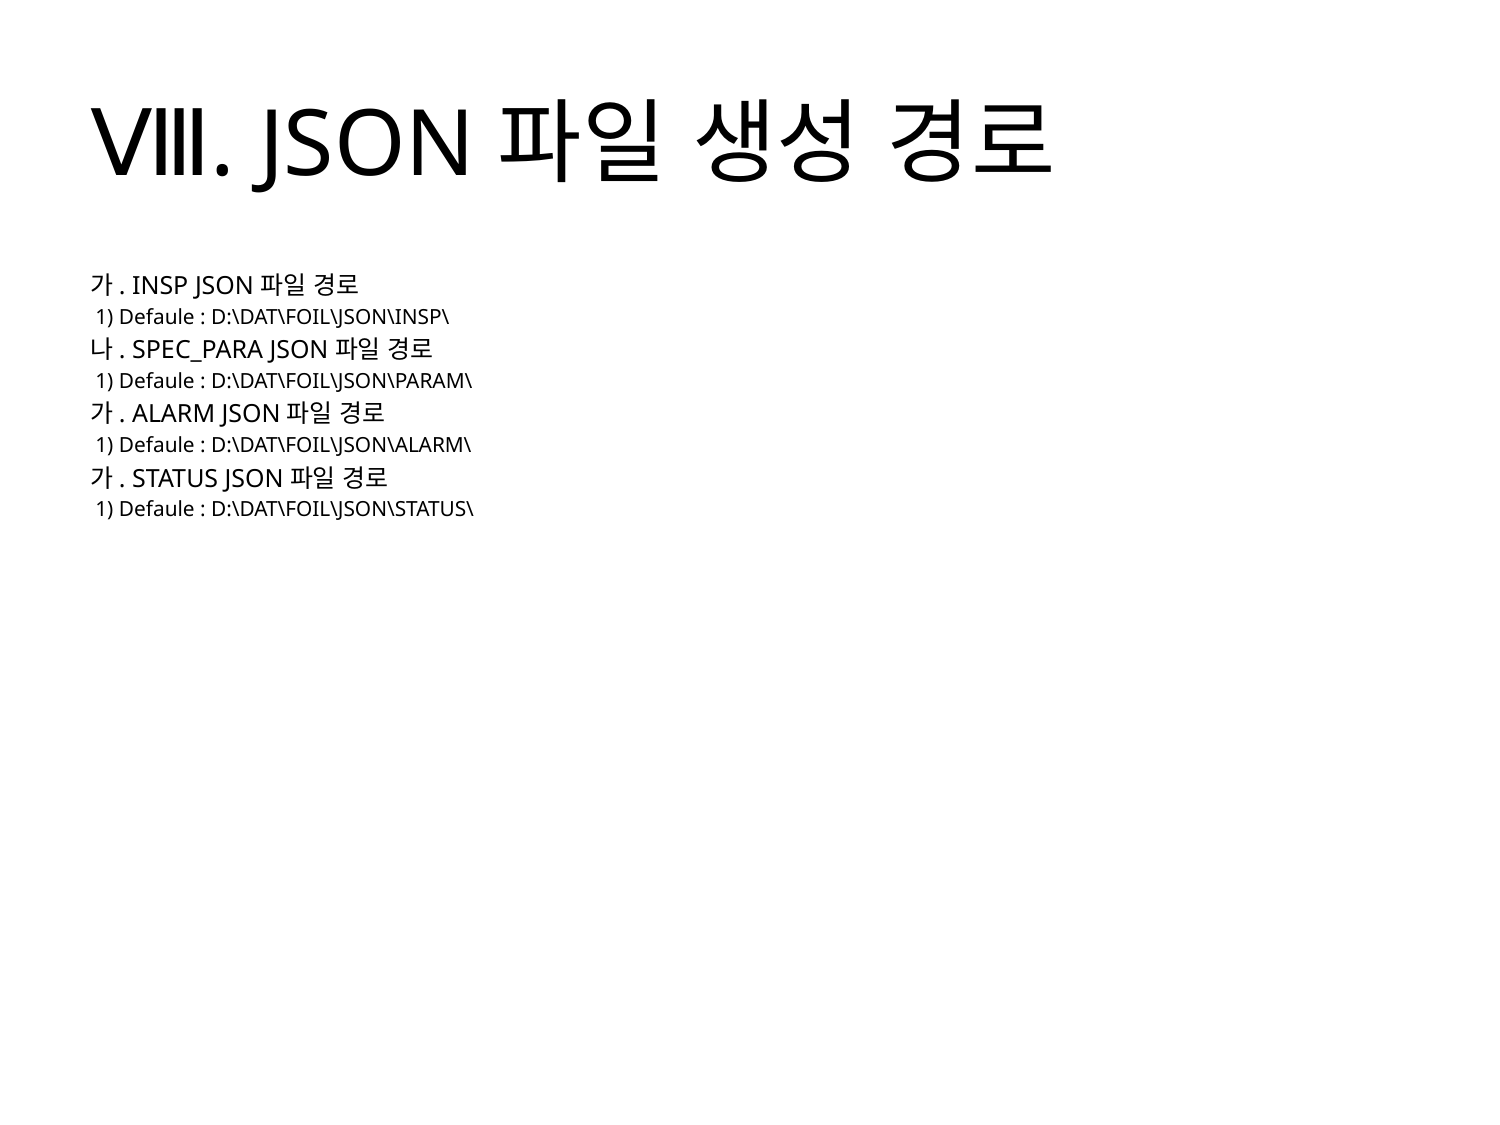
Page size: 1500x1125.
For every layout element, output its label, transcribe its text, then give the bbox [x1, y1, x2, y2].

list 가. INSP JSON파일 경로 1) Defaule : D:\DAT\FOIL\JSON\INSP\ 나. SPEC_PARA JSON파일 경로 1) Defaule : D:\DAT\FOIL\JSON\PARAM\ 가. ALARM JSON파일 경로 1) Defaule : D:\DAT\FOIL\JSON\ALARM\ 가. STATUS JSON파일 경로 1) Defaule : D:\DAT\FOIL\JSON\STATUS\ [75, 262, 1425, 1005]
title Ⅷ. JSON파일 생성 경로 [75, 45, 1425, 233]
